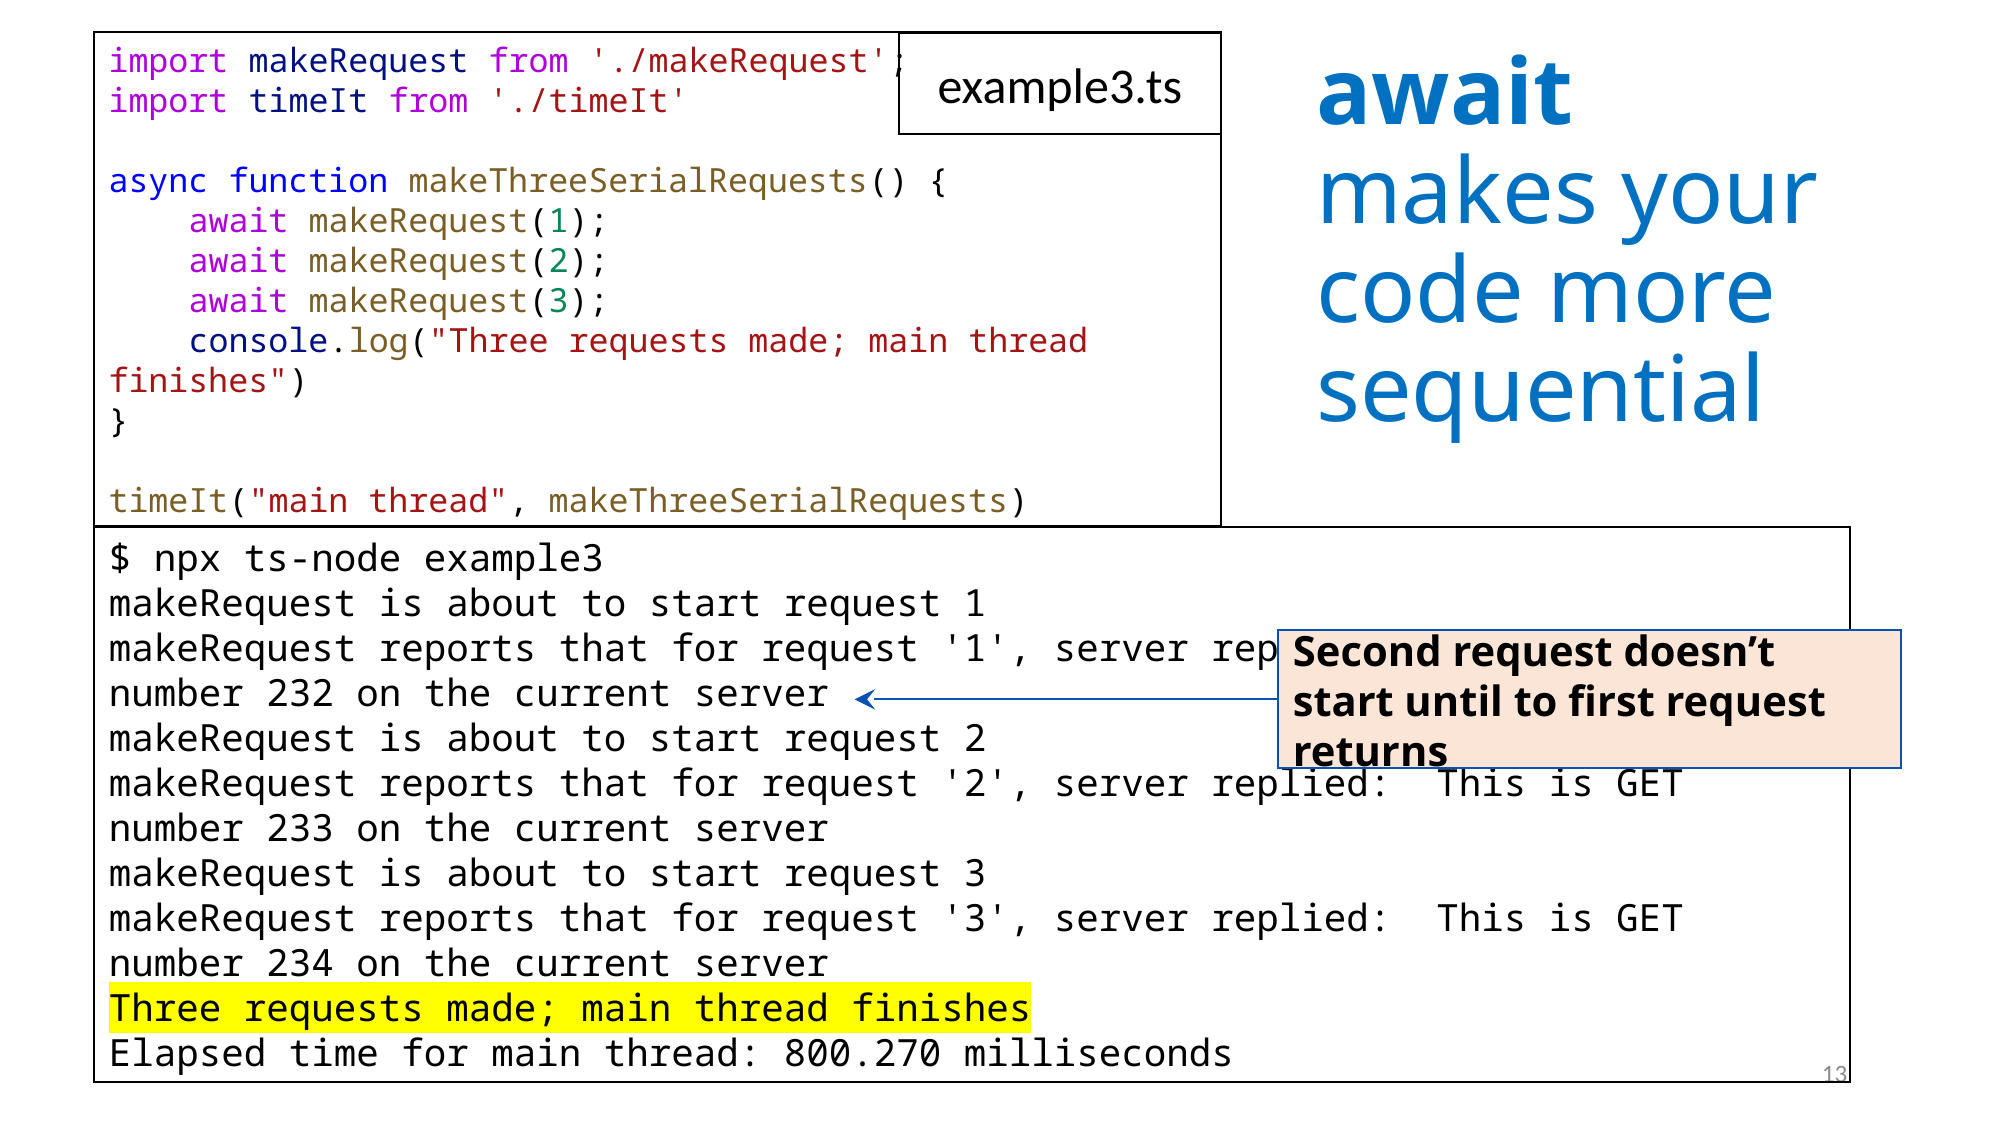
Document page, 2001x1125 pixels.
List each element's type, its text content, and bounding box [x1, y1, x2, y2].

text_box import makeRequest from './makeRequest'; import timeIt from './timeIt' async function makeThreeSerialRequests() { await makeRequest(1); await makeRequest(2); await makeRequest(3); console.log("Three requests made; main thread finishes") } timeIt("main thread", makeThreeSerialRequests) [93, 31, 1222, 526]
text_box $ npx ts-node example3 makeRequest is about to start request 1 makeRequest reports that for request '1', server replied: This is GET number 232 on the current server makeRequest is about to start request 2 makeRequest reports that for request '2', server replied: This is GET number 233 on the current server makeRequest is about to start request 3 makeRequest reports that for request '3', server replied: This is GET number 234 on the current server Three requests made; main thread finishes Elapsed time for main thread: 800.270 milliseconds [93, 526, 1851, 1083]
slide_number 13 [1412, 1042, 1863, 1103]
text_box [854, 630, 1901, 769]
title await makes your code more sequential [1301, 37, 1851, 495]
text_box example3.ts [898, 32, 1222, 135]
